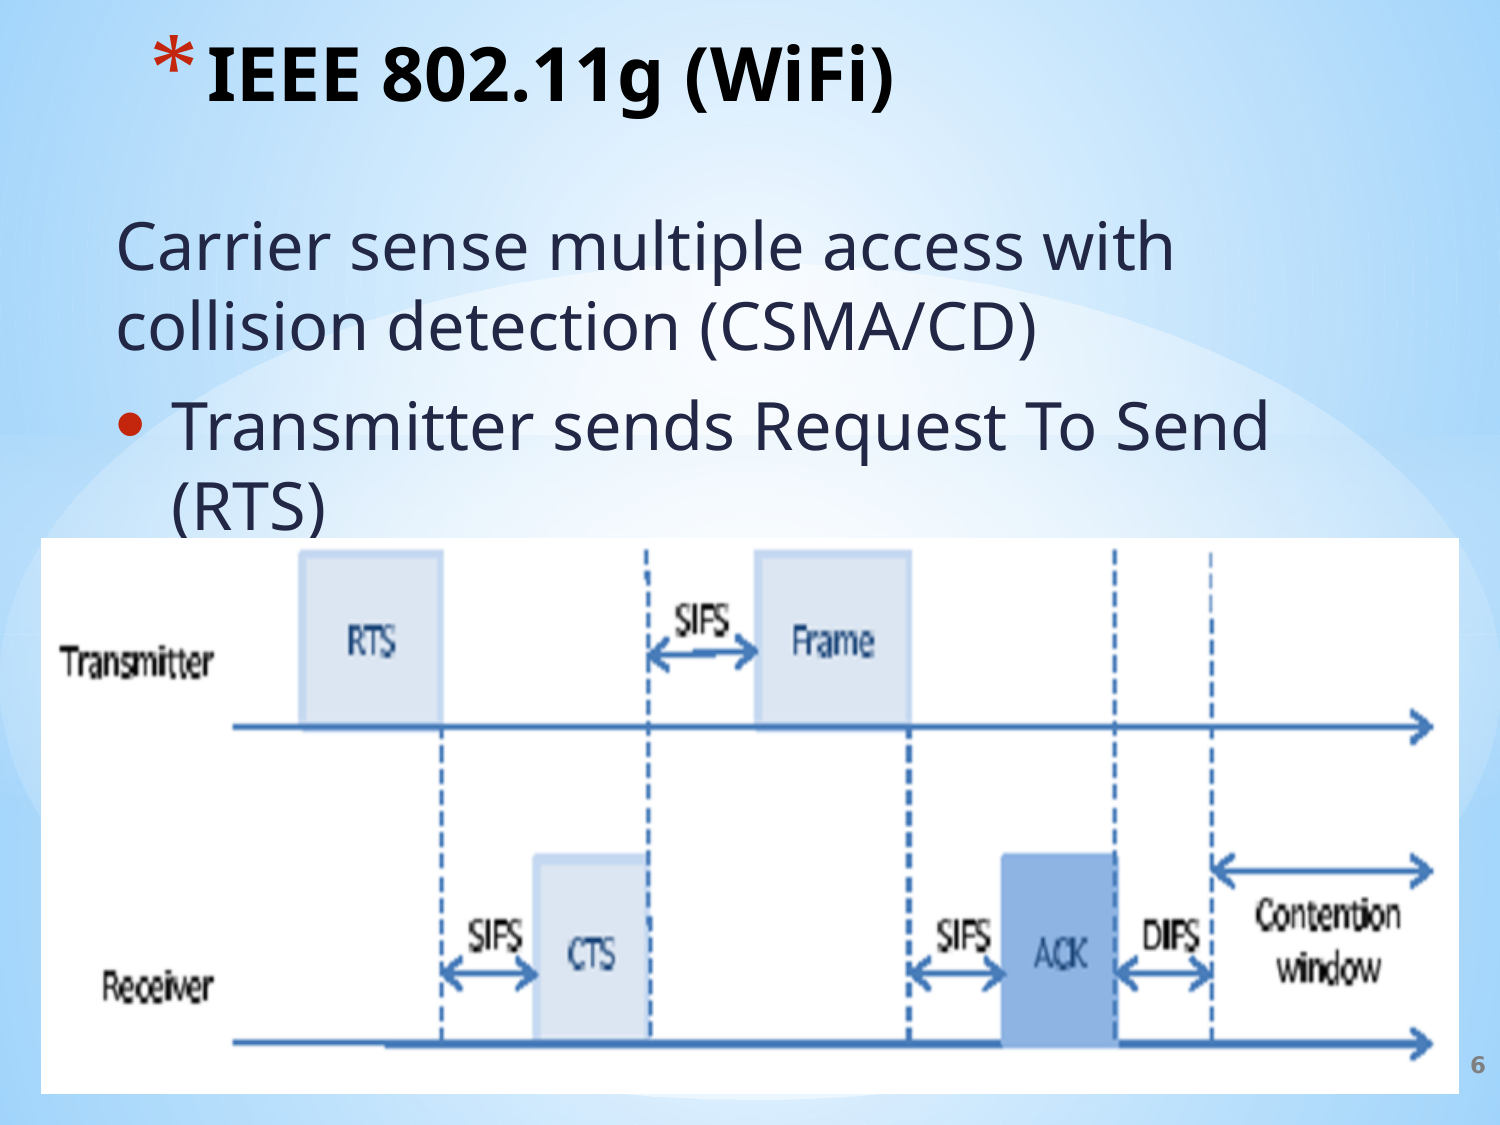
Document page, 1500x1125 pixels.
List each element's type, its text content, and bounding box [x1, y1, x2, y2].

title IEEE 802.11g (WiFi) [135, 19, 1376, 185]
picture [40, 538, 1460, 1095]
text_box 6 [1466, 1034, 1500, 1094]
subtitle Carrier sense multiple access with collision detection (CSMA/CD) Transmitter sends Request To Send (RTS) [100, 196, 1448, 536]
